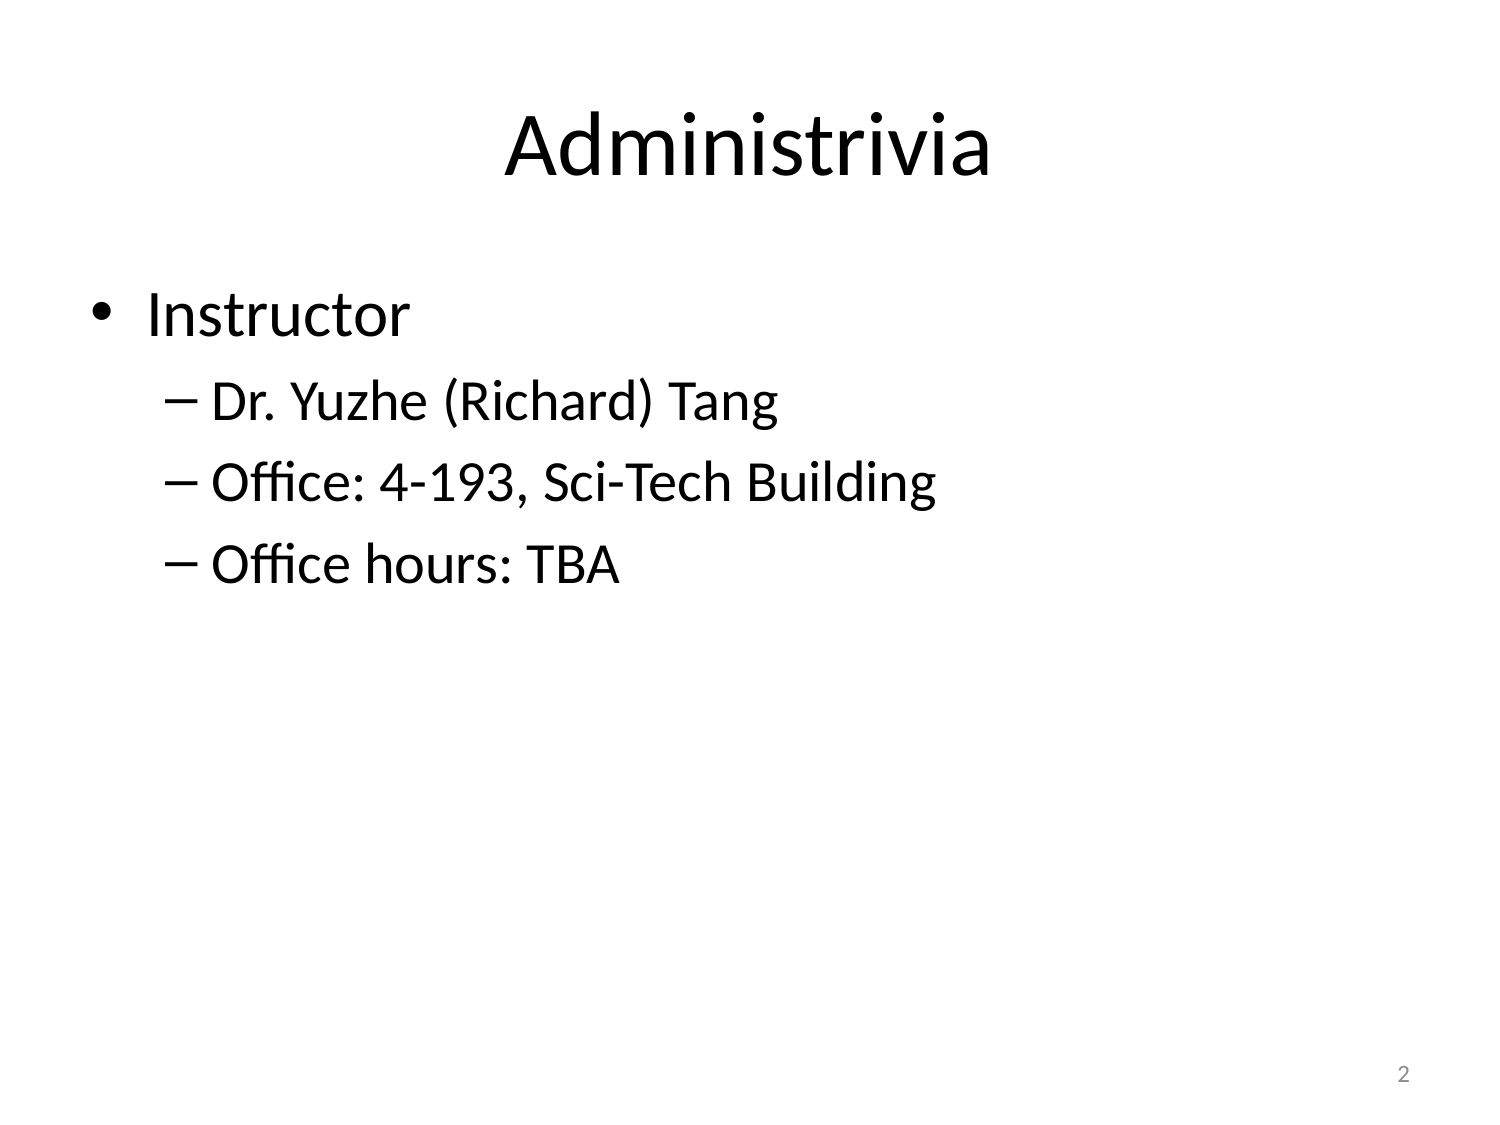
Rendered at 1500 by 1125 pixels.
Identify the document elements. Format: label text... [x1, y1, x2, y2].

title Administrivia [75, 45, 1425, 233]
list Instructor Dr. Yuzhe (Richard) Tang Office: 4-193, Sci-Tech Building Office hours: TBA [75, 262, 1450, 1005]
slide_number 2 [1074, 1042, 1425, 1103]
